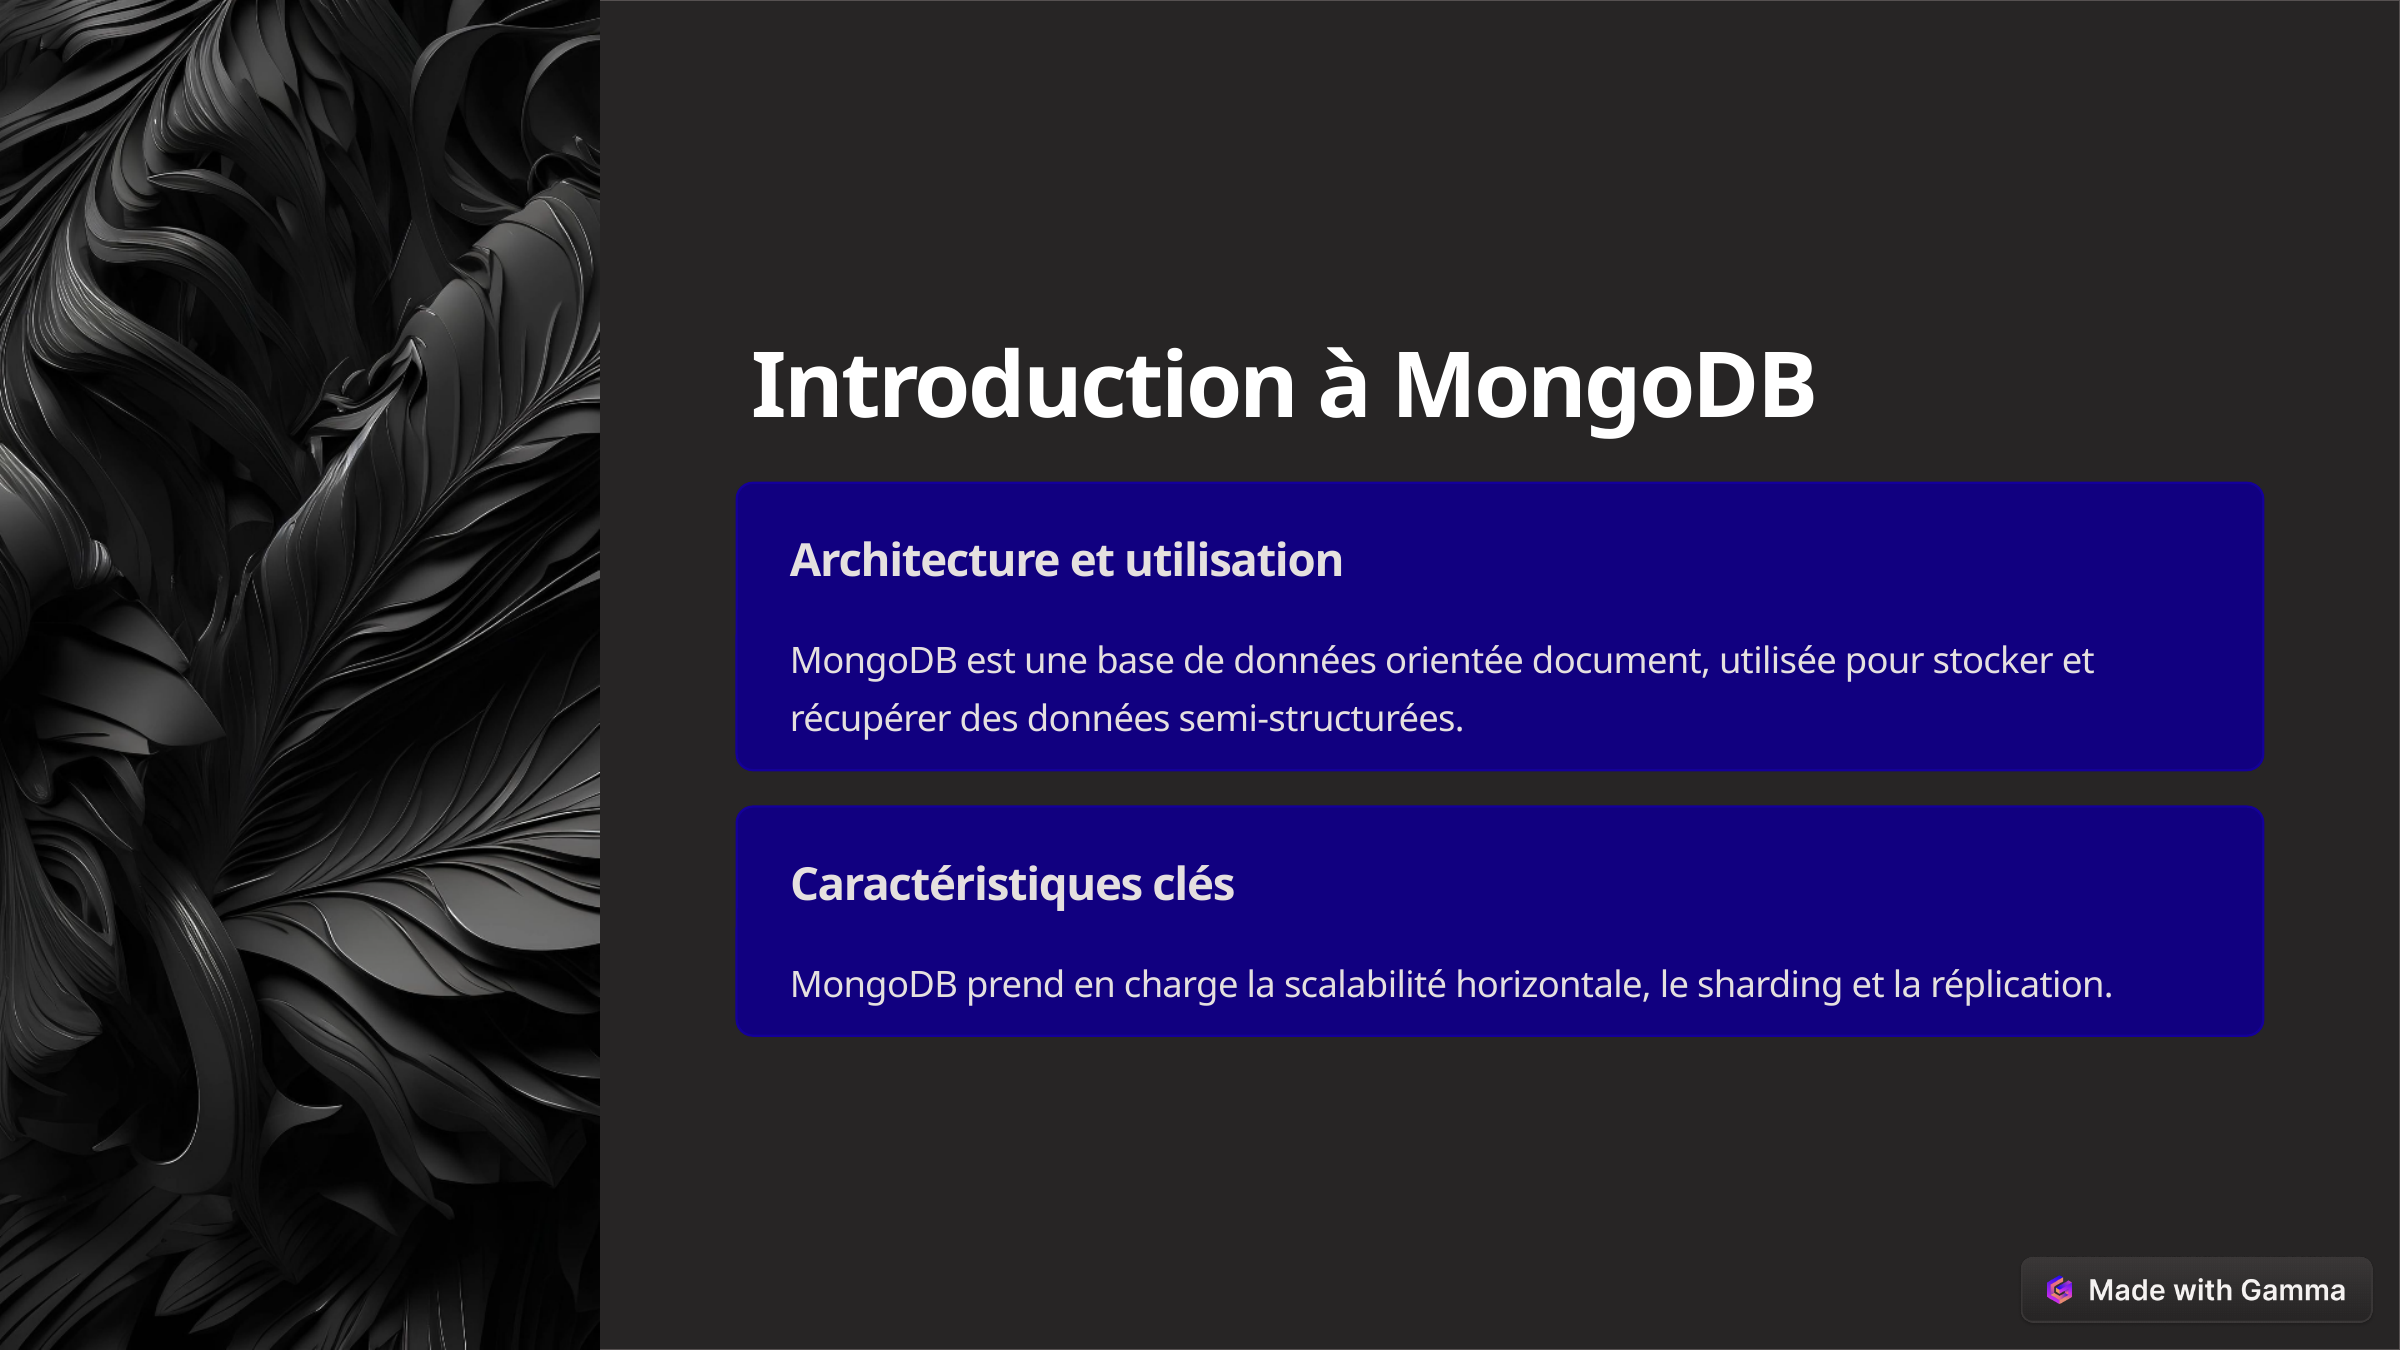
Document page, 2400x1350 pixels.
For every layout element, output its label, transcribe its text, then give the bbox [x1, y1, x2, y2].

text_box MongoDB prend en charge la scalabilité horizontale, le sharding et la réplication. [775, 938, 2225, 997]
text_box Introduction à MongoDB [736, 314, 1762, 429]
text_box [736, 482, 2264, 771]
text_box MongoDB est une base de données orientée document, utilisée pour stocker et récupérer des données semi-structurées. [775, 614, 2225, 732]
picture [2008, 1244, 2385, 1335]
text_box [736, 806, 2264, 1036]
picture [0, 0, 600, 1350]
text_box Caractéristiques clés [775, 845, 1220, 903]
text_box [600, 0, 2400, 1350]
text_box Architecture et utilisation [775, 521, 1301, 579]
